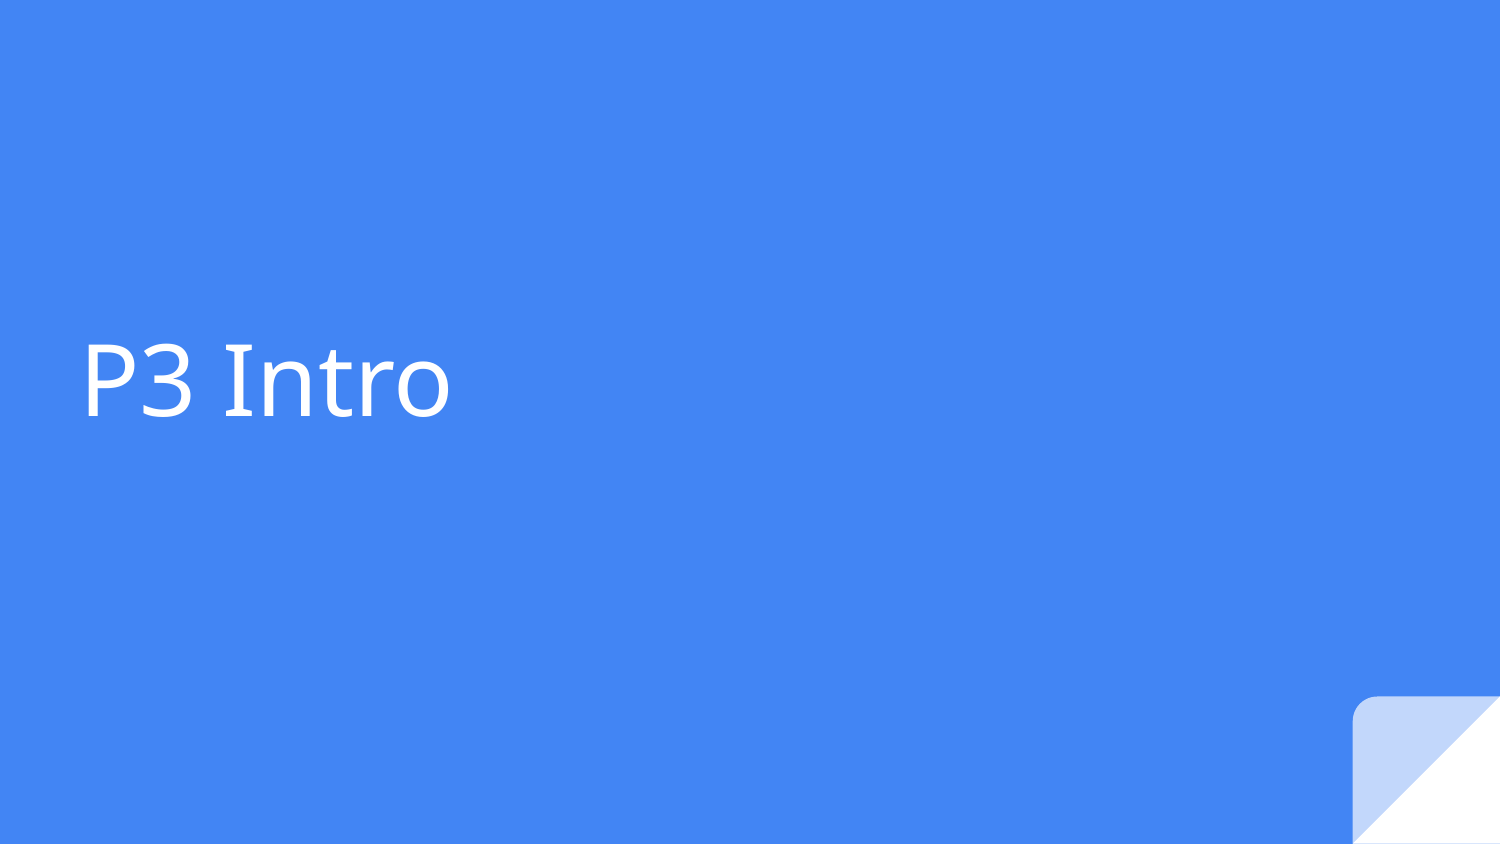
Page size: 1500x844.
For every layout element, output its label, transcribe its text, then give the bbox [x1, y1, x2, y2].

title P3 Intro [64, 298, 1413, 452]
